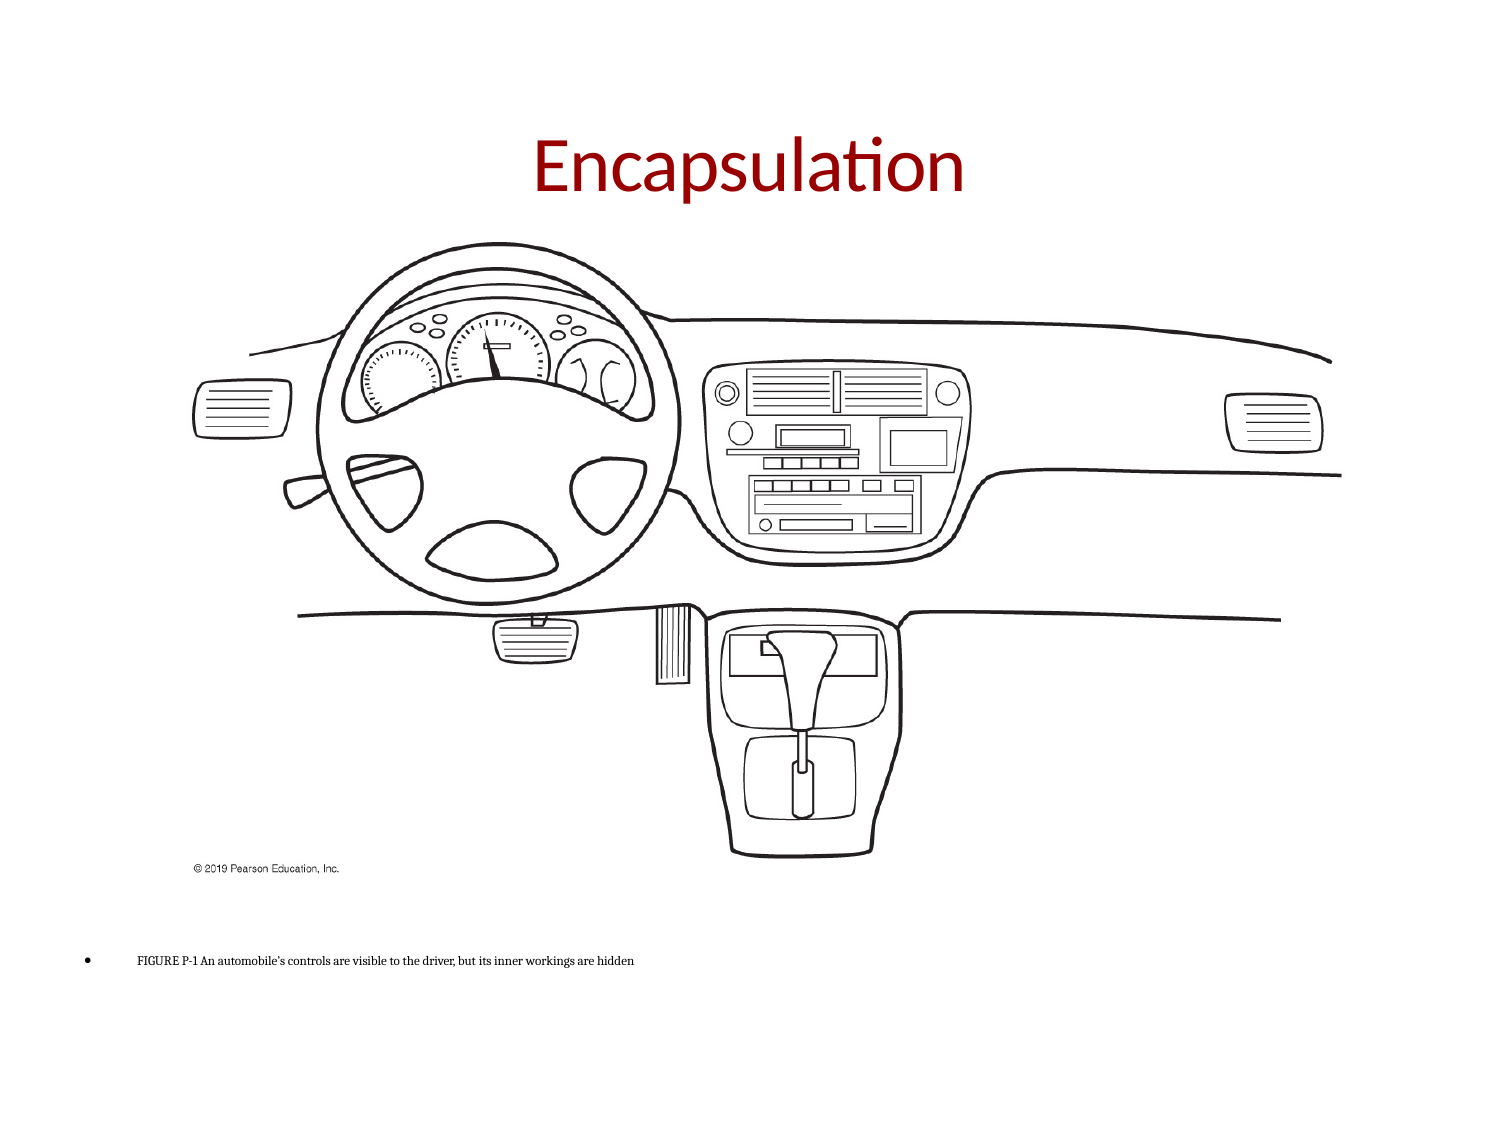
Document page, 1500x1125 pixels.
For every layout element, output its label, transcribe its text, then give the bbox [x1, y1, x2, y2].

list FIGURE P-1 An automobile’s controls are visible to the driver, but its inner workings are hidden [51, 937, 1449, 1000]
picture [187, 237, 1347, 878]
title Encapsulation [51, 97, 1449, 223]
